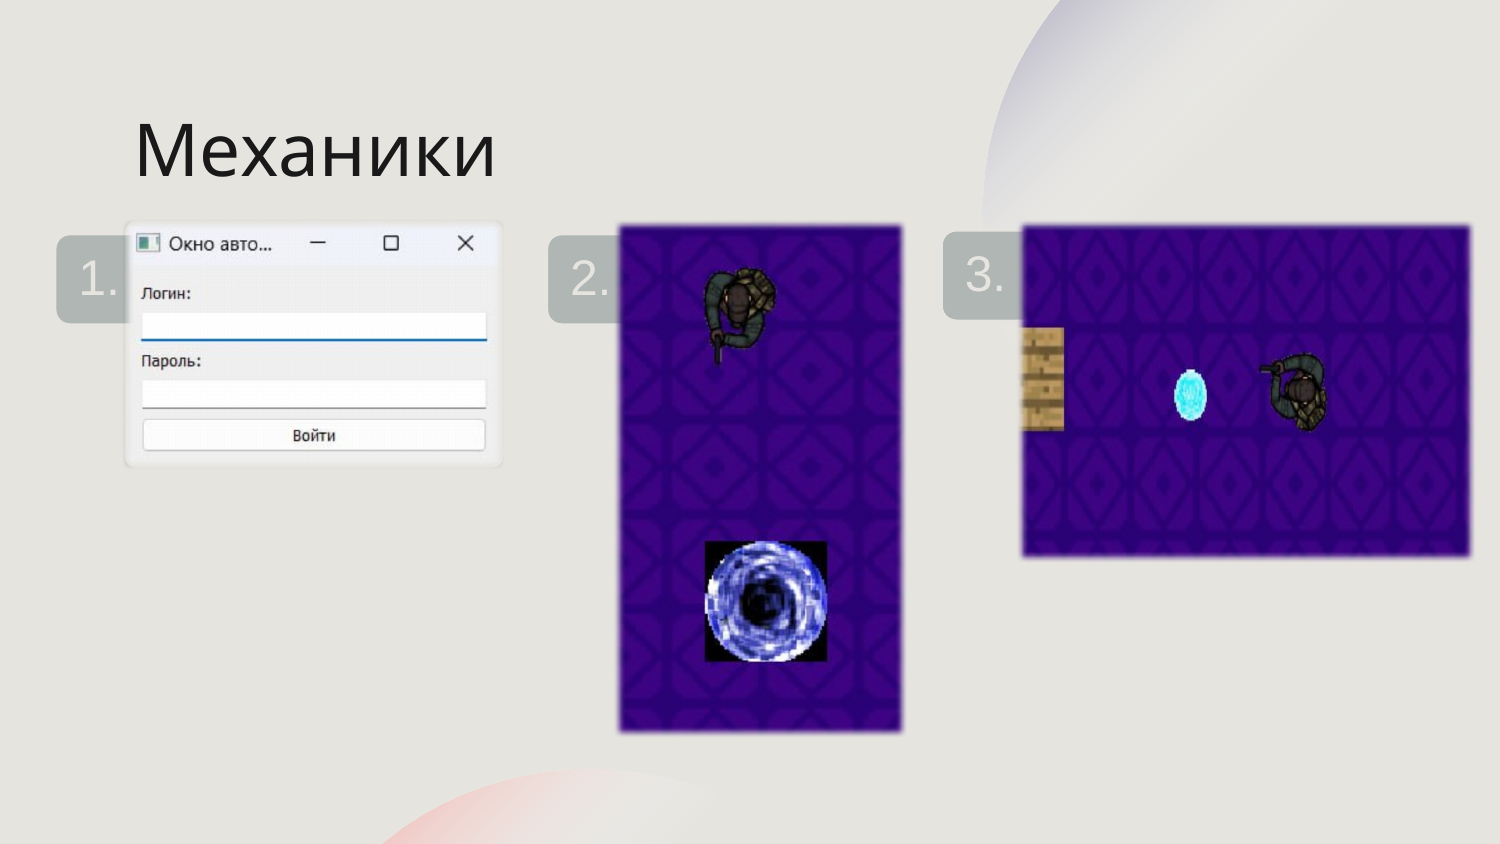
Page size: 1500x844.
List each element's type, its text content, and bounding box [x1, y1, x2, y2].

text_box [54, 229, 116, 326]
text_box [940, 229, 1011, 326]
title Механики [118, 88, 1382, 183]
picture [613, 219, 908, 738]
picture [121, 219, 505, 471]
picture [1016, 219, 1476, 563]
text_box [545, 229, 608, 326]
